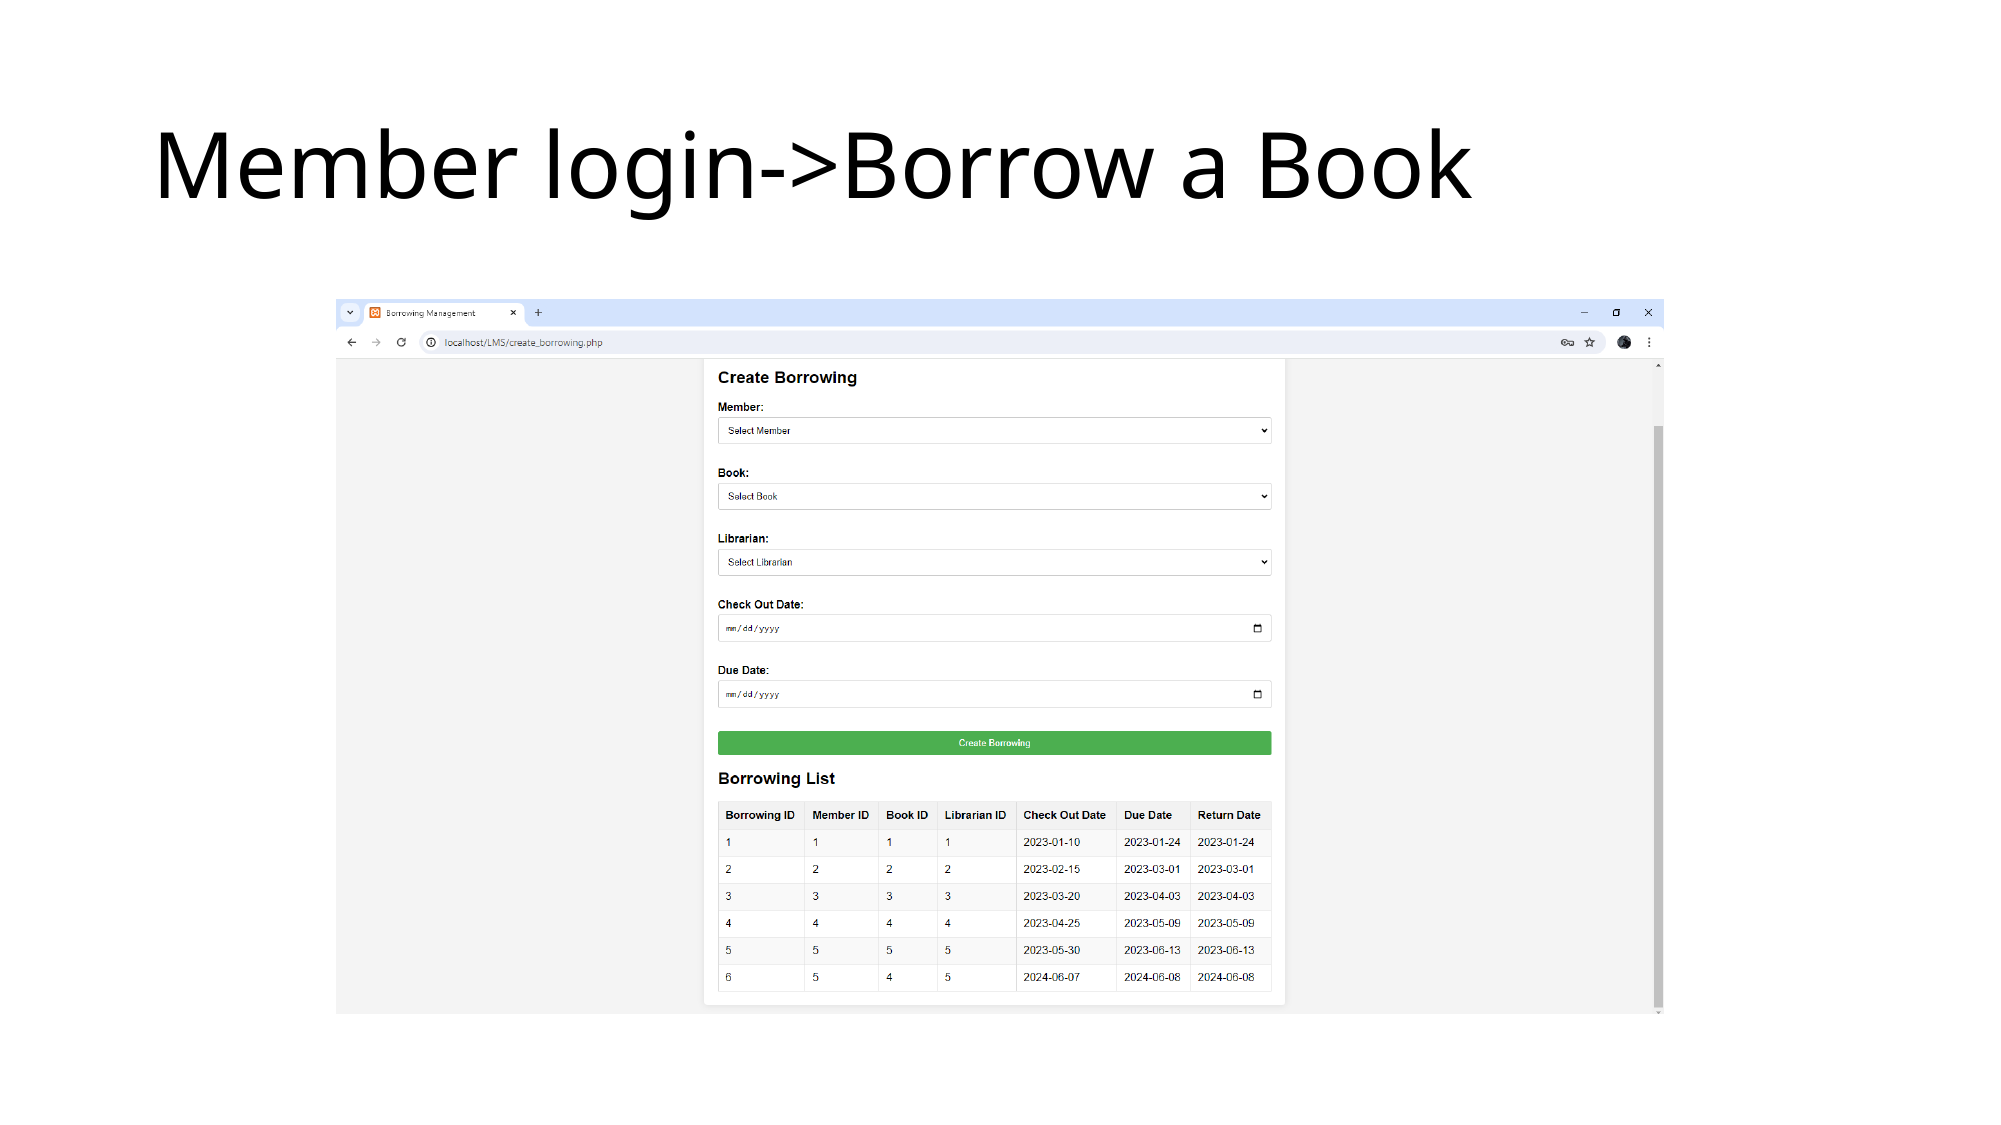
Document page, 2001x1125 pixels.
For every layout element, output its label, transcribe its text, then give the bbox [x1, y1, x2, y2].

title Member login->Borrow a Book [137, 59, 1863, 278]
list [335, 299, 1664, 1014]
